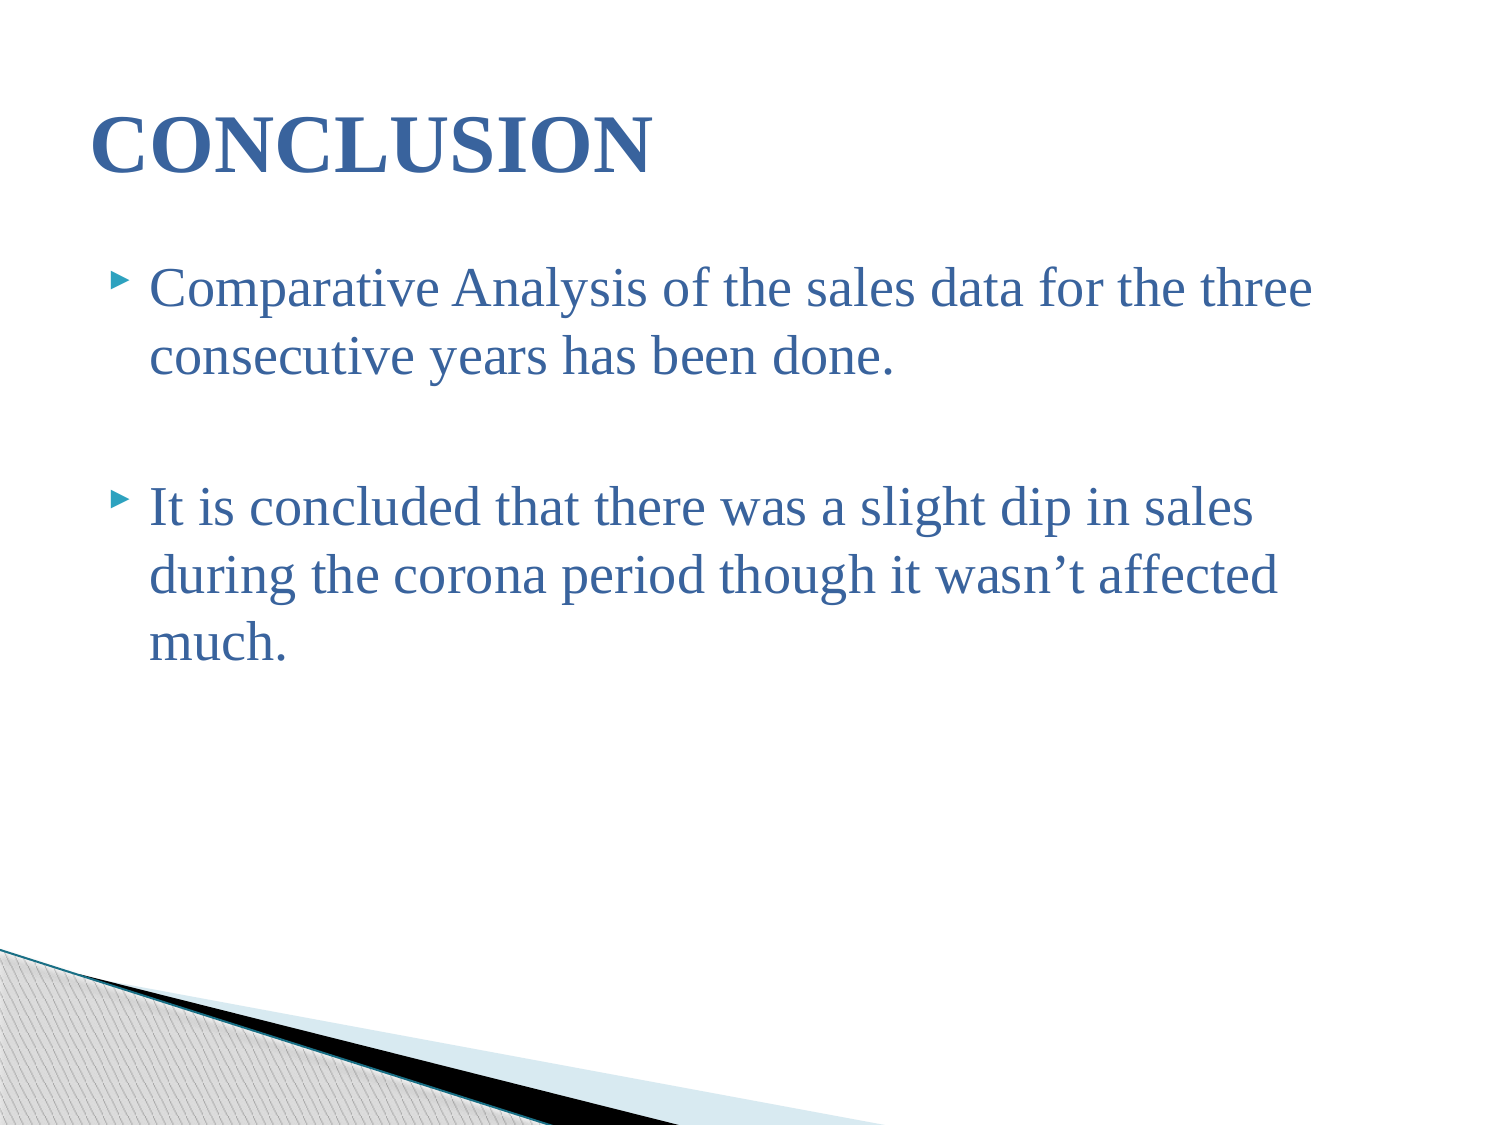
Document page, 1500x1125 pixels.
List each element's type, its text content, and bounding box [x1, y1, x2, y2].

list Comparative Analysis of the sales data for the three consecutive years has been done. It is concluded that there was a slight dip in sales during the corona period though it wasn’t affected much. [75, 243, 1425, 986]
title CONCLUSION [75, 45, 1425, 233]
